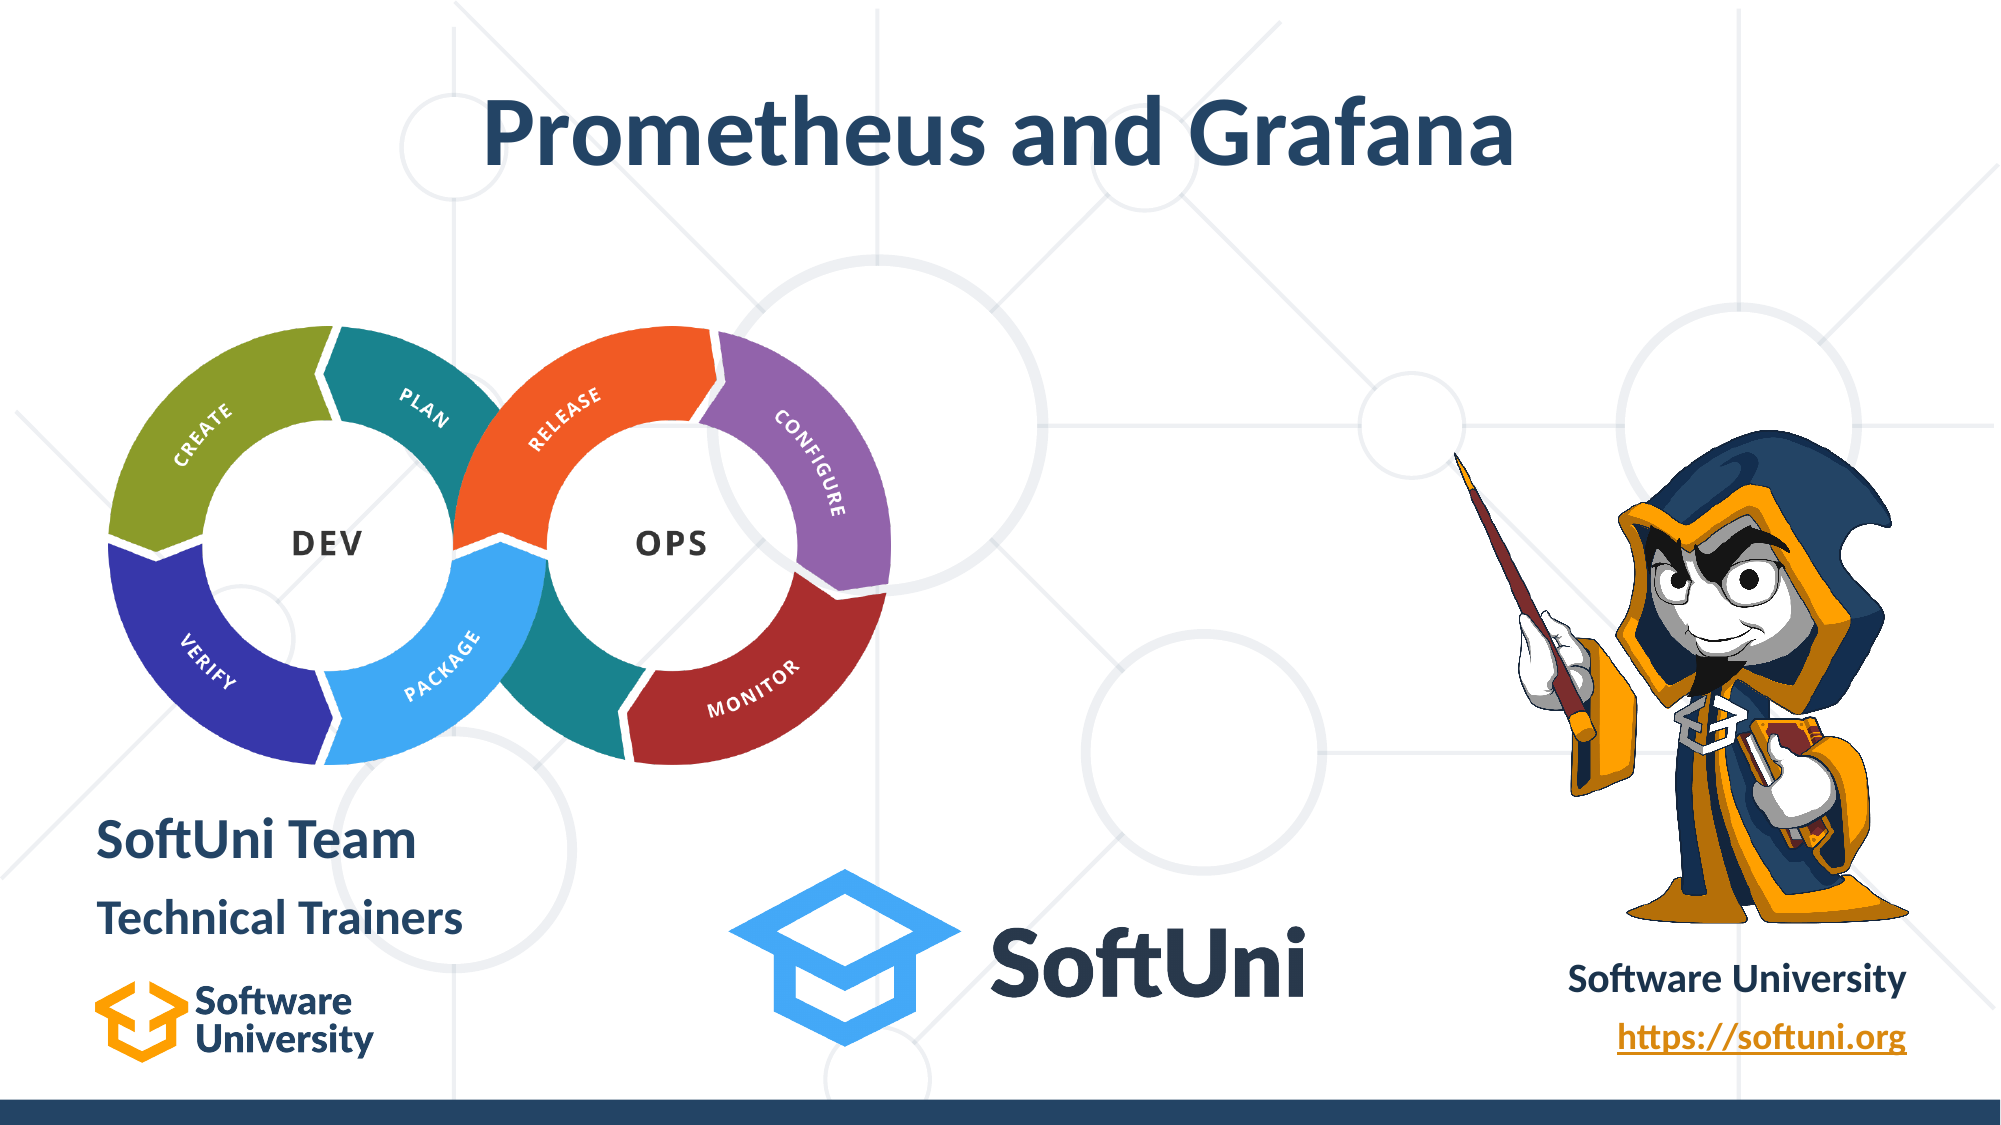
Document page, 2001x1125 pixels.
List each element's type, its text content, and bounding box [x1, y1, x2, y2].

picture [709, 850, 1325, 1064]
list SoftUni Team [90, 795, 580, 871]
picture [1451, 428, 1910, 924]
list https://softuni.org [1428, 1005, 1913, 1062]
picture [83, 970, 384, 1074]
list Software University [1428, 944, 1913, 1005]
list Technical Trainers [90, 876, 580, 950]
title Prometheus and Grafana [90, 52, 1910, 198]
picture [107, 326, 891, 766]
